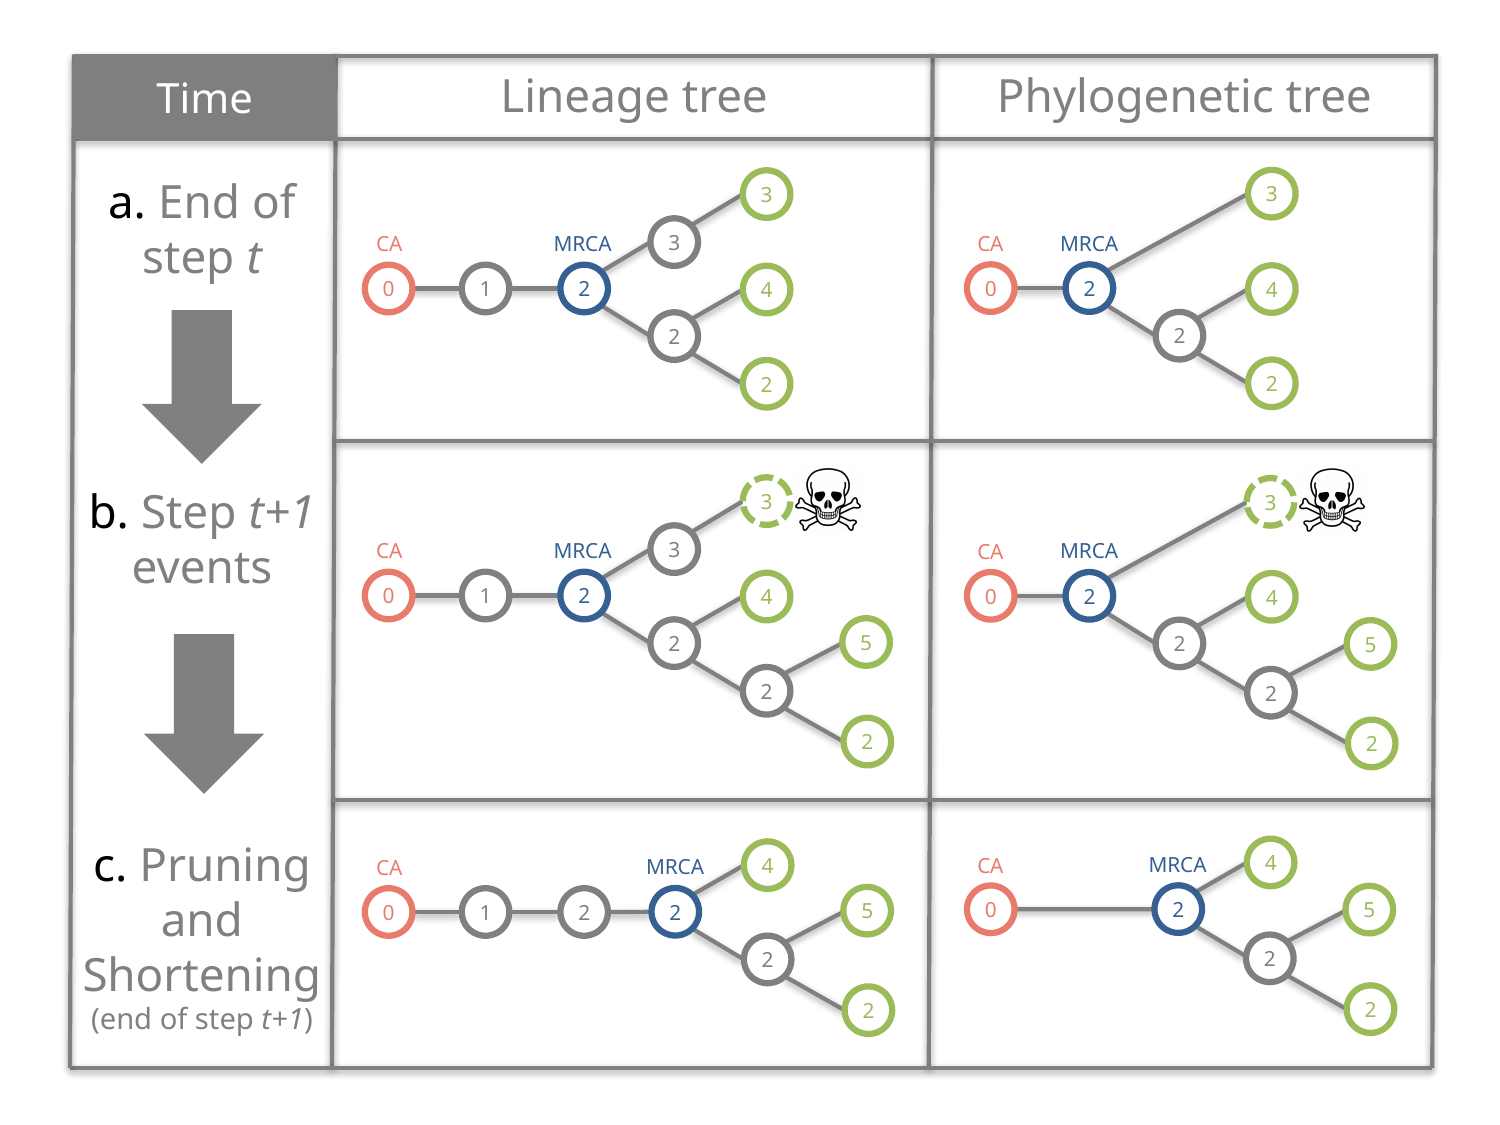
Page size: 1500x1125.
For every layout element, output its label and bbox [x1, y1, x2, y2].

text_box [58, 53, 1437, 1069]
